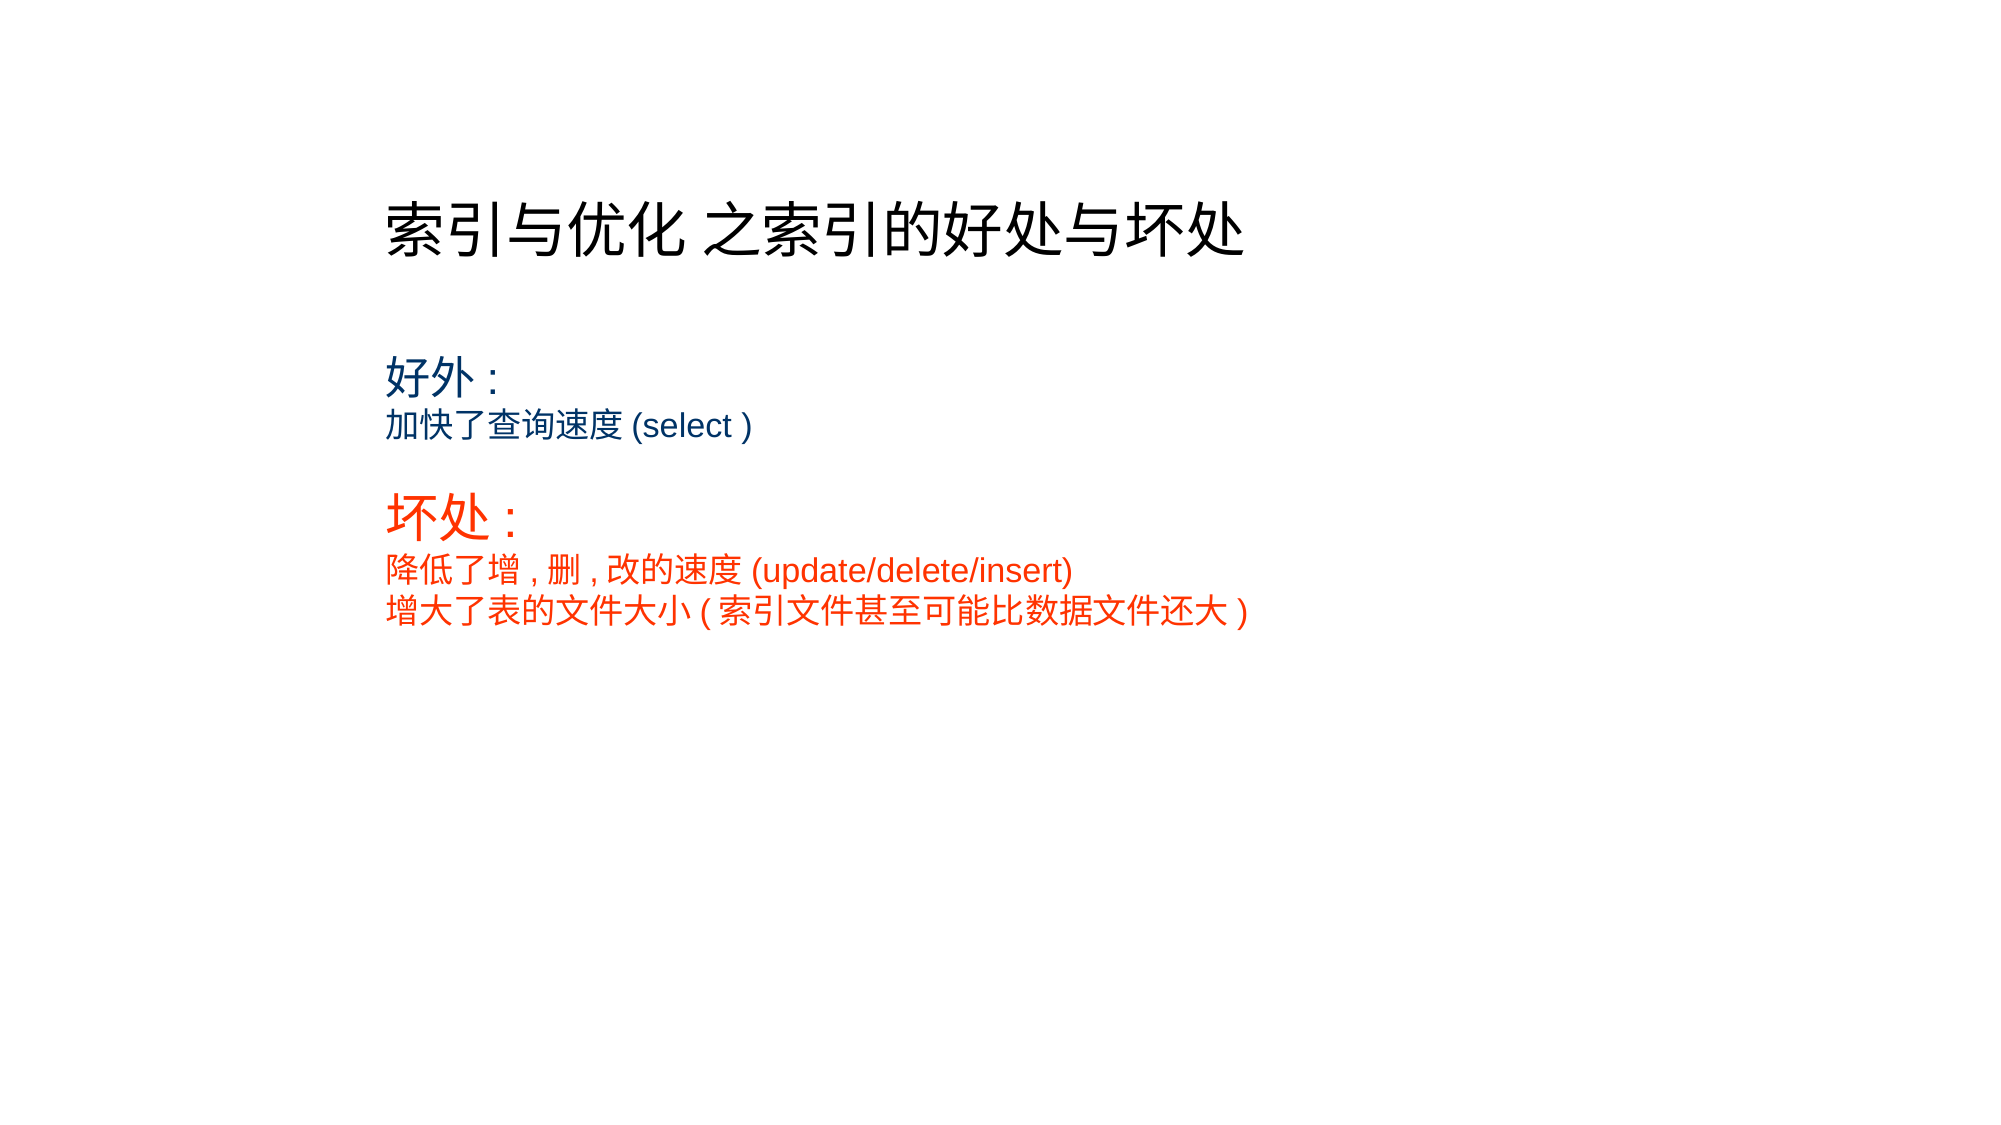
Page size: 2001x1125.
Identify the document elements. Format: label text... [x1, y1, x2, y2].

text_box 好外: 加快了查询速度(select ) 坏处: 降低了增,删,改的速度(update/delete/insert) 增大了表的文件大小(索引文件甚至可能比数据文件还大) [370, 341, 1536, 638]
text_box 索引与优化 之索引的好处与坏处 [343, 188, 1583, 275]
